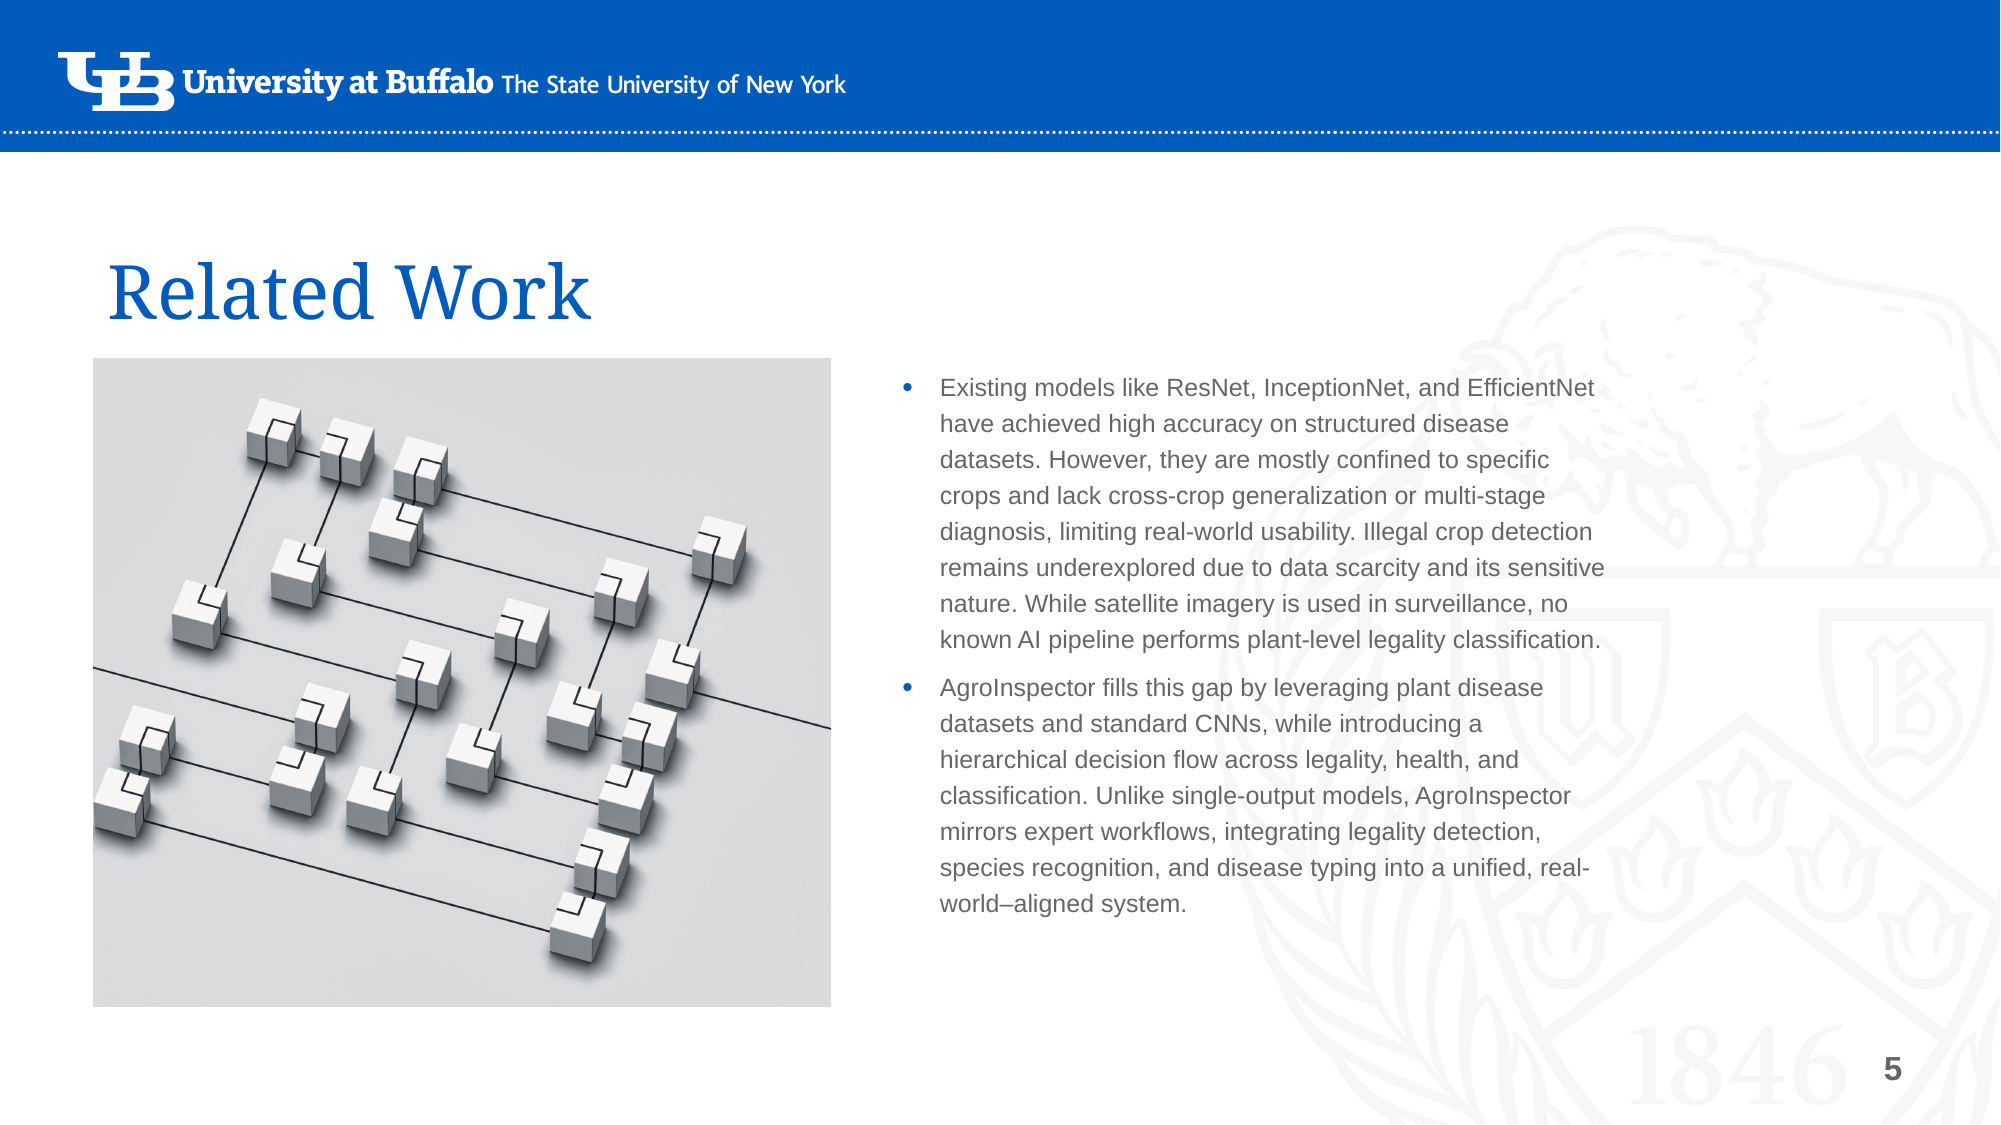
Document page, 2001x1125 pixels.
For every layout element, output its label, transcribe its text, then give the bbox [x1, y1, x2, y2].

footer 5 [1242, 1036, 1918, 1097]
list Existing models like ResNet, InceptionNet, and EfficientNet have achieved high accuracy on structured disease datasets. However, they are mostly confined to specific crops and lack cross-crop generalization or multi-stage diagnosis, limiting real-world usability. Illegal crop detection remains underexplored due to data scarcity and its sensitive nature. While satellite imagery is used in surveillance, no known AI pipeline performs plant-level legality classification. AgroInspector fills this gap by leveraging plant disease datasets and standard CNNs, while introducing a hierarchical decision flow across legality, health, and classification. Unlike single-output models, AgroInspector mirrors expert workflows, integrating legality detection, species recognition, and disease typing into a unified, real-world–aligned system. [887, 358, 1626, 1007]
title Related Work [93, 246, 1818, 343]
picture [0, 0, 2001, 1125]
